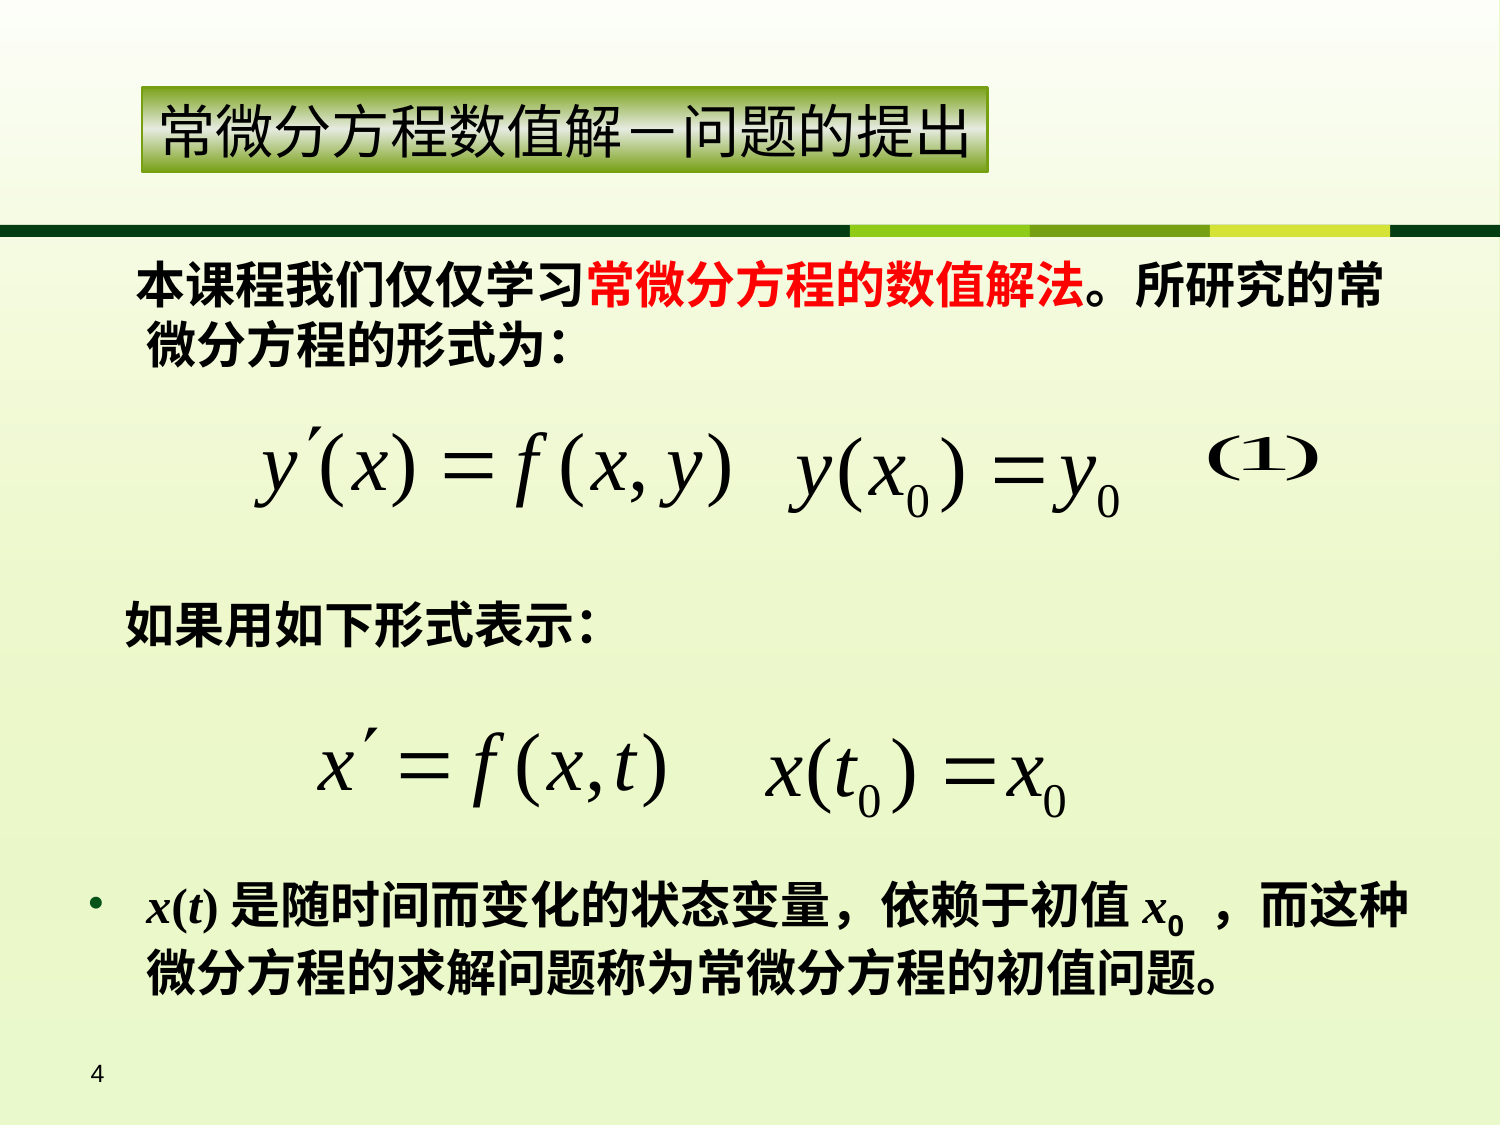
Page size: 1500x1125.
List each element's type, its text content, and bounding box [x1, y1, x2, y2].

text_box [240, 414, 748, 525]
slide_number 4 [75, 1042, 426, 1103]
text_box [1186, 424, 1347, 493]
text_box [301, 714, 686, 826]
list 本课程我们仅仅学习常微分方程的数值解法。所研究的常微分方程的形式为： 如果用如下形式表示： x(t)是随时间而变化的状态变量，依赖于初值x0 ，而这种微分方程的求解问题称为常微分方程的初值问题。 [75, 246, 1425, 1005]
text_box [749, 711, 1085, 839]
text_box 常微分方程数值解－问题的提出 [141, 86, 989, 173]
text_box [774, 411, 1138, 538]
